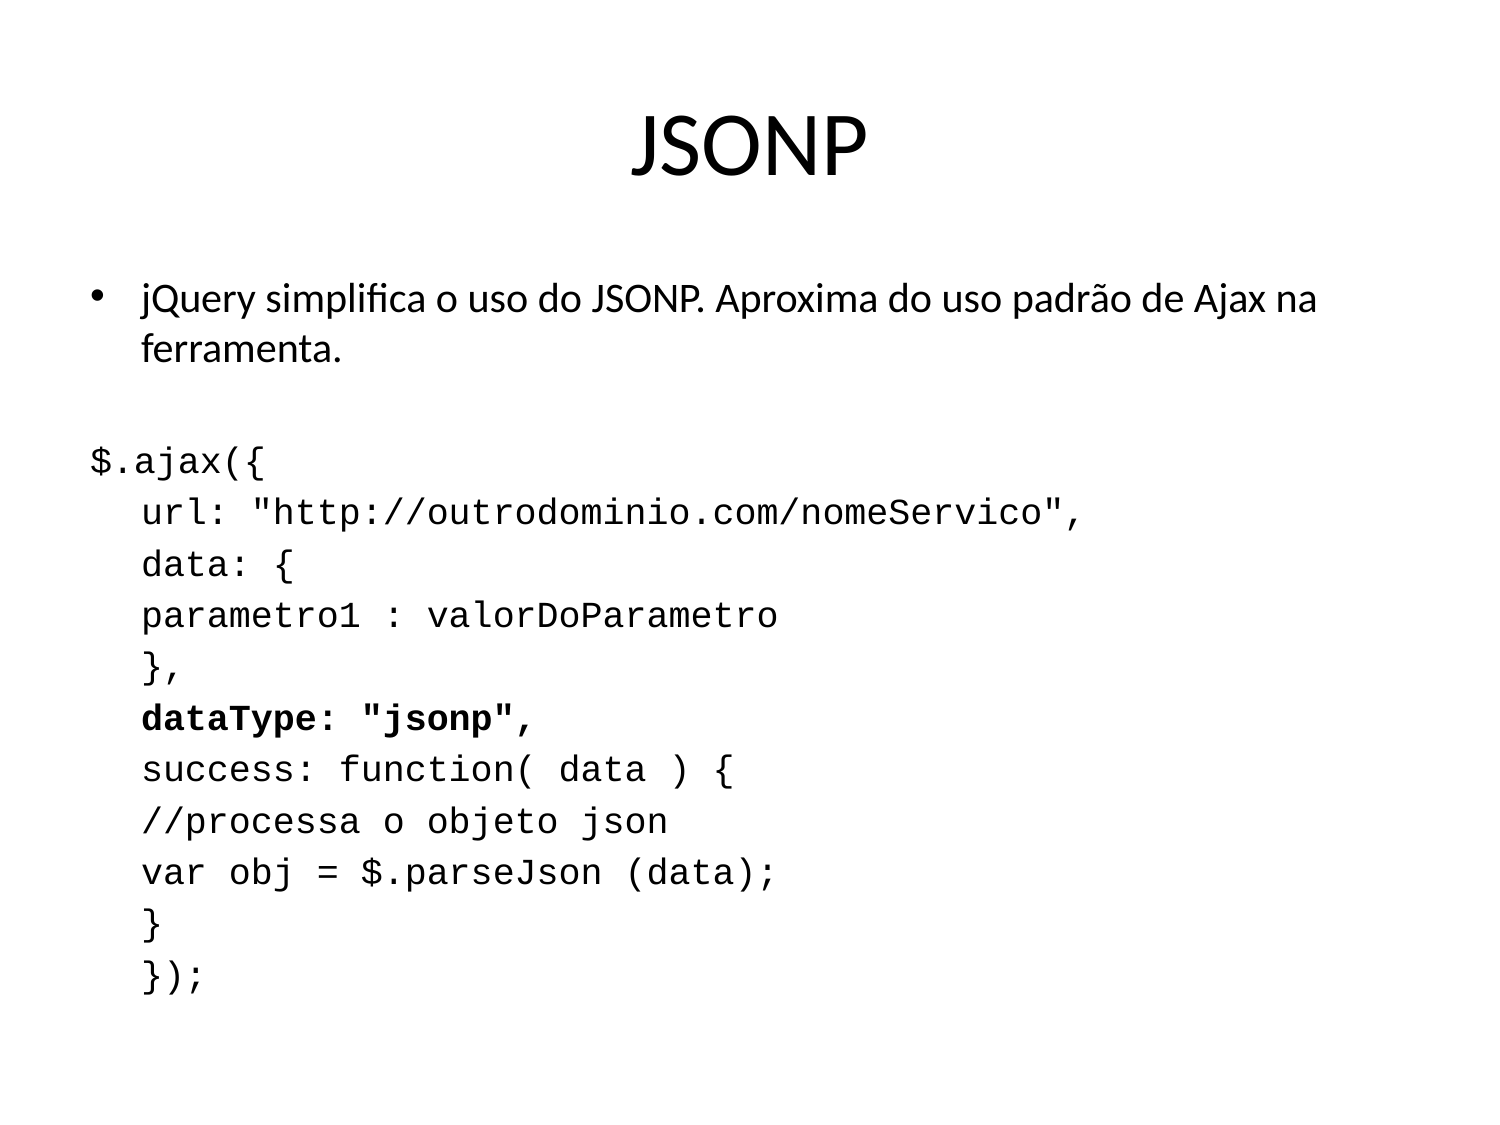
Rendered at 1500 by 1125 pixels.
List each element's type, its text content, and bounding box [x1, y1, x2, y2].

title JSONP [75, 45, 1425, 233]
list jQuery simplifica o uso do JSONP. Aproxima do uso padrão de Ajax na ferramenta. $.ajax({ url: "http://outrodominio.com/nomeServico", data: { parametro1 : valorDoParametro }, dataType: "jsonp", success: function( data ) { //processa o objeto json var obj = $.parseJson (data); } }); [75, 262, 1425, 1005]
